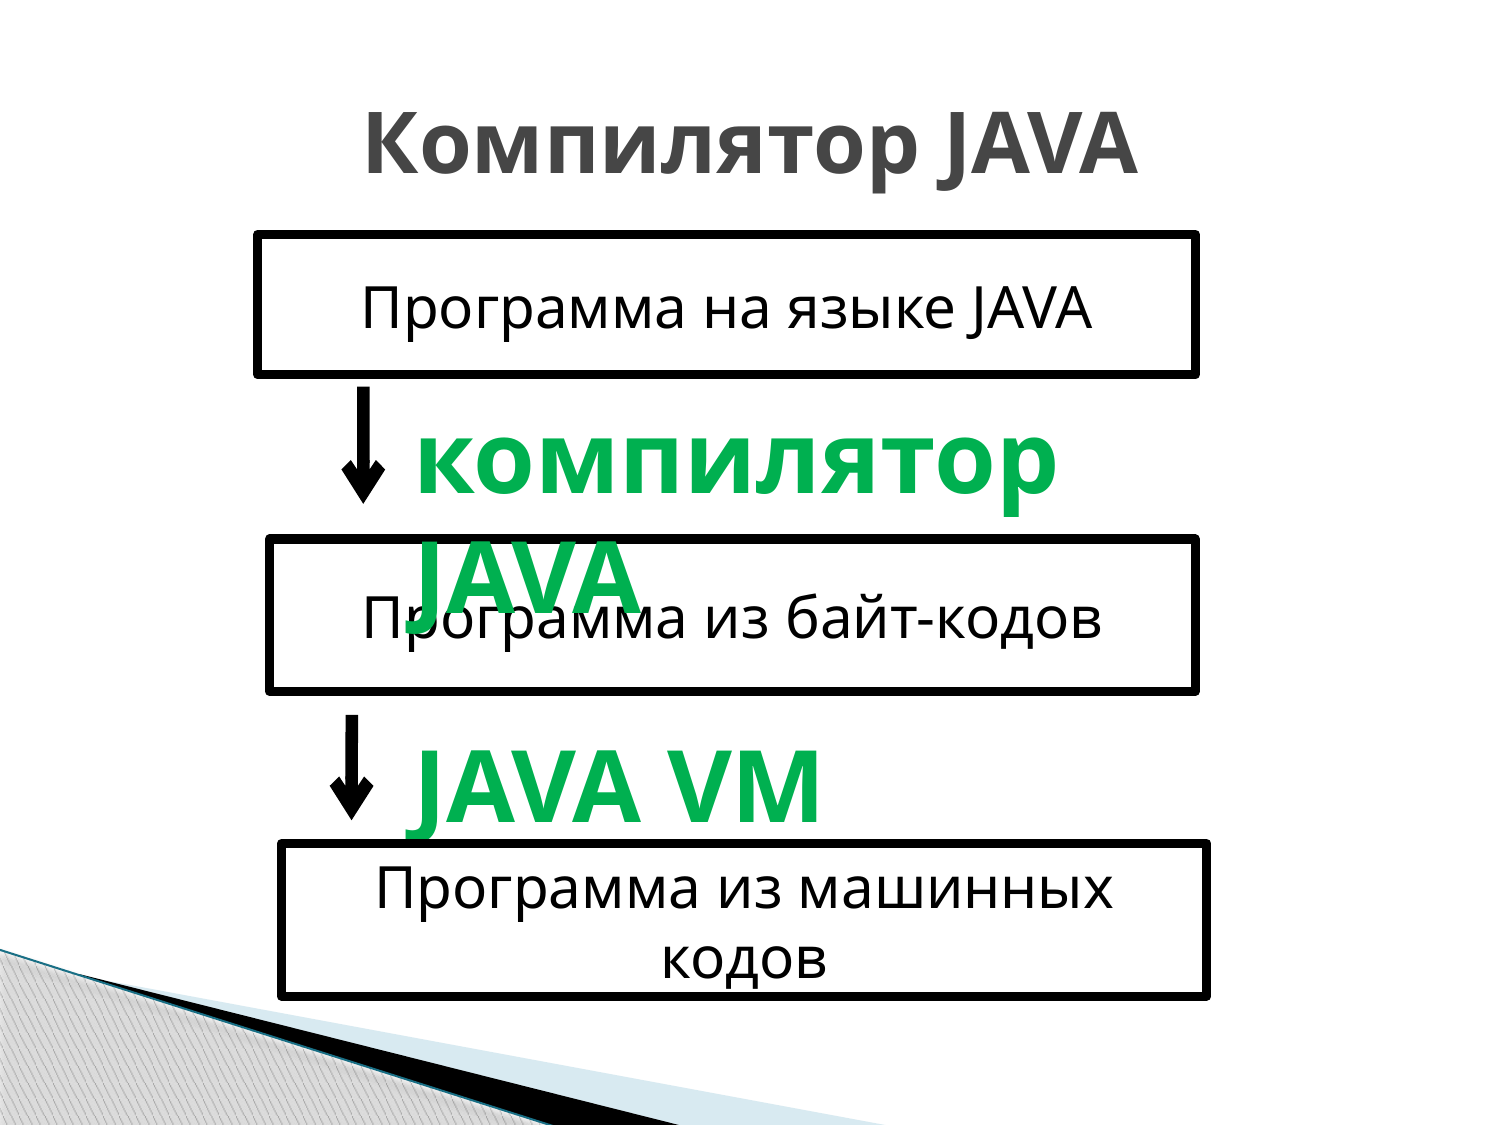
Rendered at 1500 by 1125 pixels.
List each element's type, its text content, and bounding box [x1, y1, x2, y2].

text_box компилятор JAVA [398, 386, 1325, 642]
text_box JAVA VM [398, 714, 1325, 850]
text_box Программа из машинных кодов [277, 839, 1211, 1001]
text_box Программа на языке JAVA [253, 230, 1200, 379]
text_box Программа из байт-кодов [265, 534, 1200, 696]
title Компилятор JAVA [75, 45, 1425, 233]
